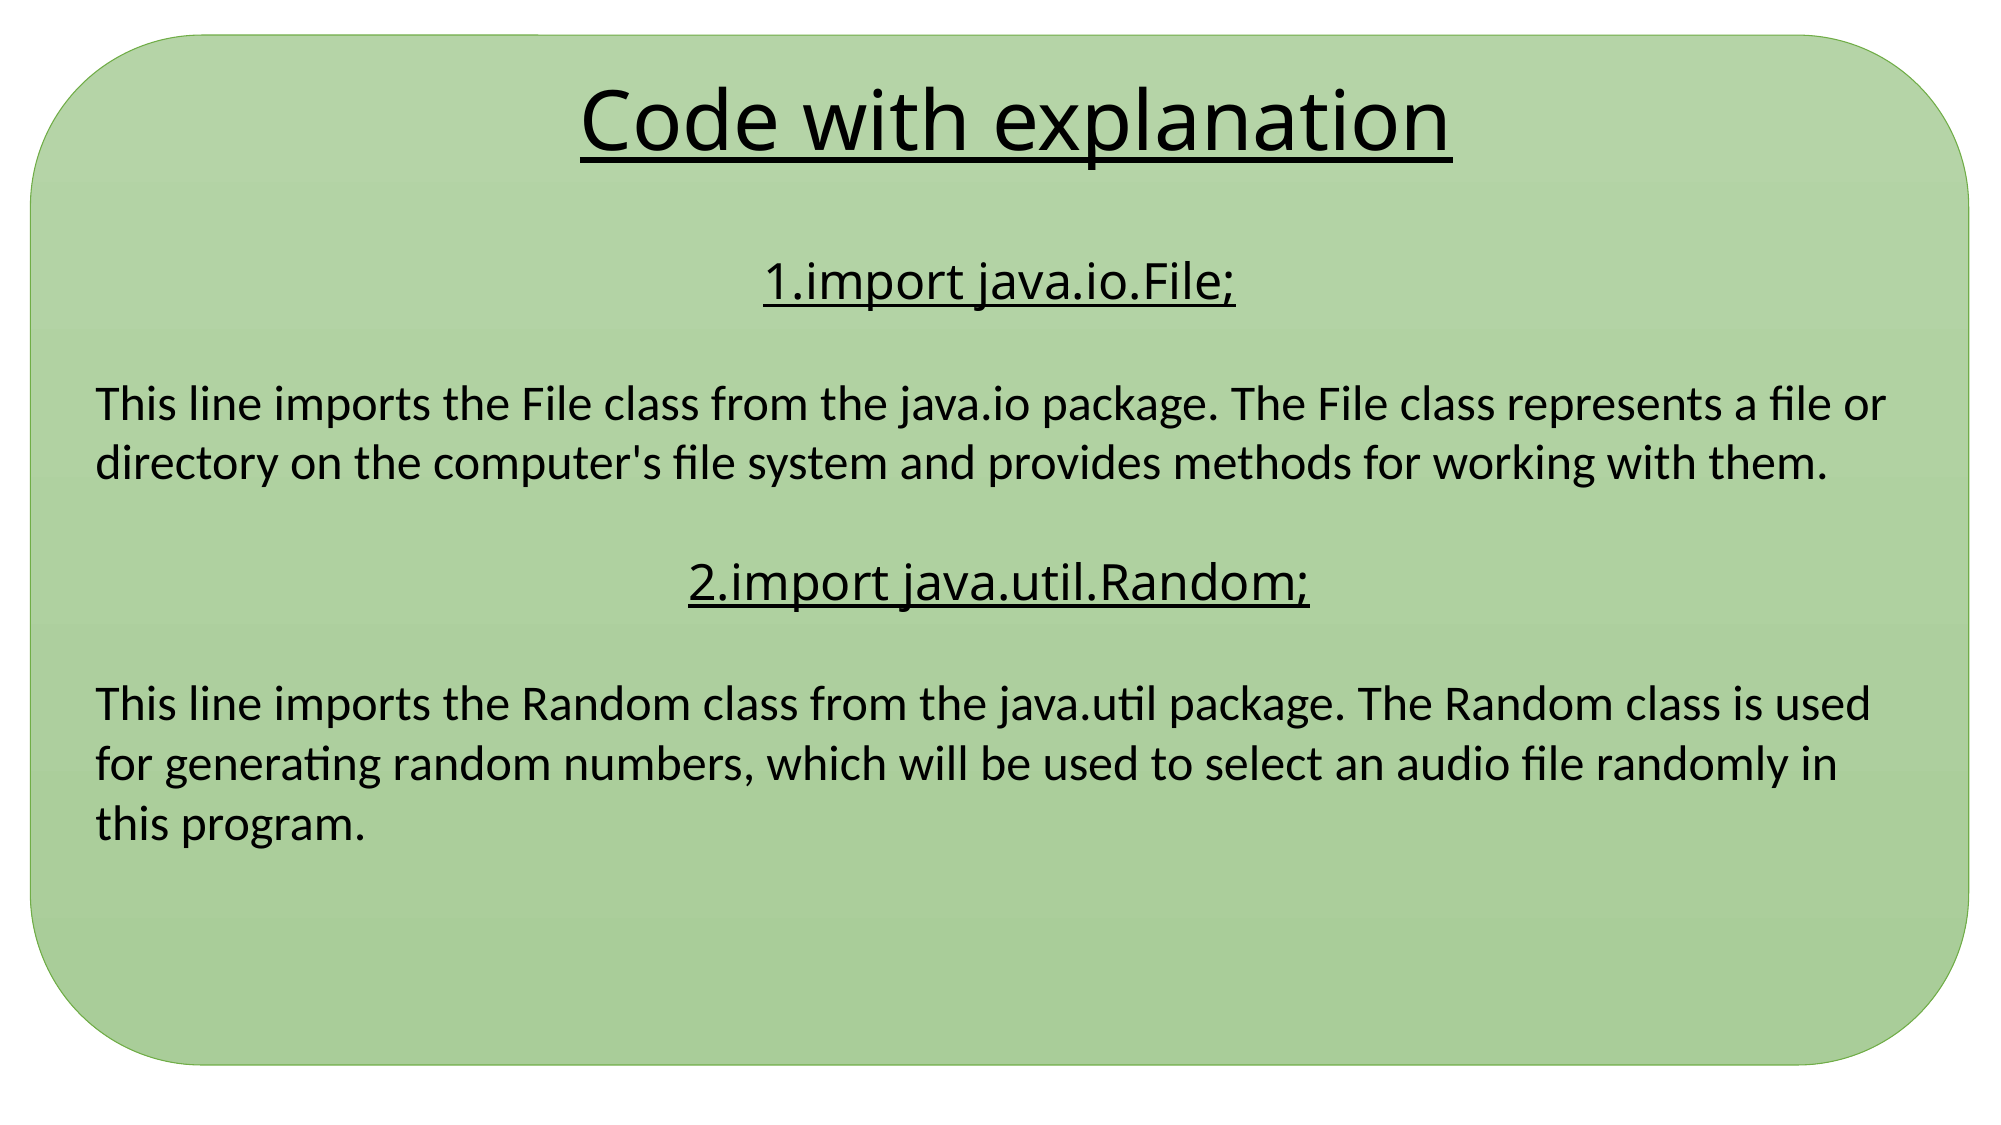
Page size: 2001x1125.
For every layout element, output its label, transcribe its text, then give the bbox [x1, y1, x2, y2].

text_box Code with explanation [513, 59, 1520, 175]
text_box 1.import java.io.File; This line imports the File class from the java.io package. The File class represents a file or directory on the computer's file system and provides methods for working with them. 2.import java.util.Random; This line imports the Random class from the java.util package. The Random class is used for generating random numbers, which will be used to select an audio file randomly in this program. [29, 34, 1970, 1066]
